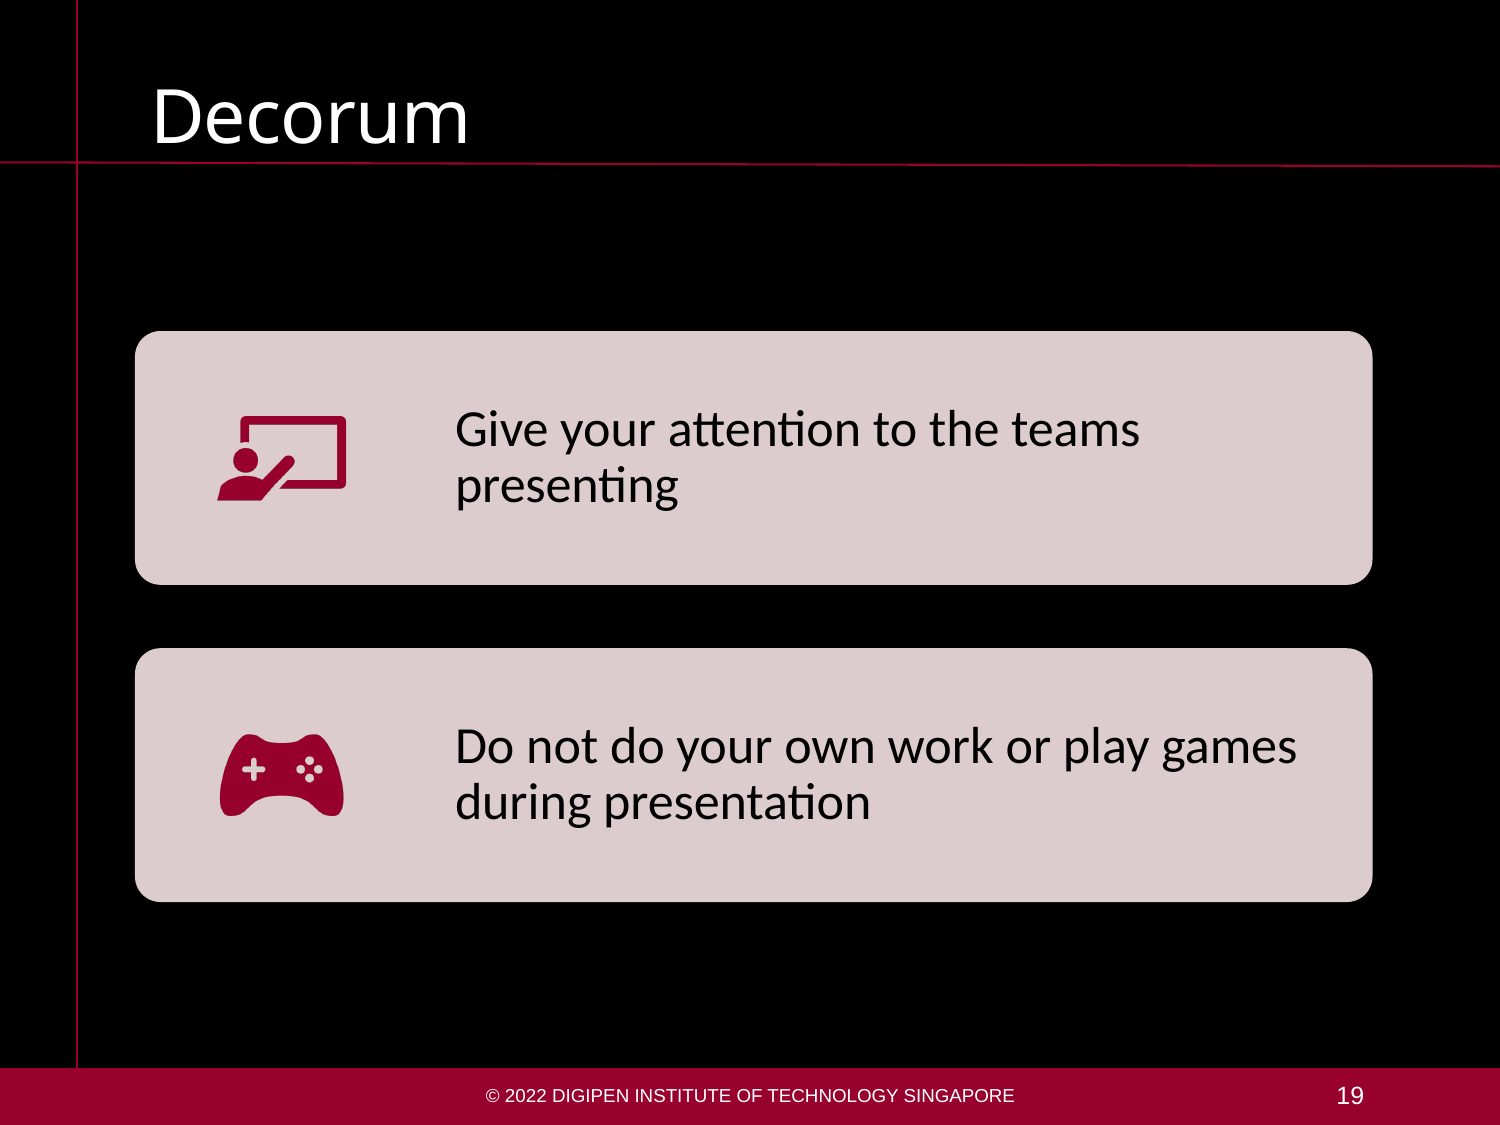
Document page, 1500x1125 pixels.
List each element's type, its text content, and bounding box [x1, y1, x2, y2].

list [134, 193, 1373, 1040]
footer © 2022 DigiPen Institute of Technology Singapore [453, 1064, 1047, 1125]
title Decorum [135, 24, 1373, 167]
slide_number 19 [1218, 1064, 1380, 1125]
